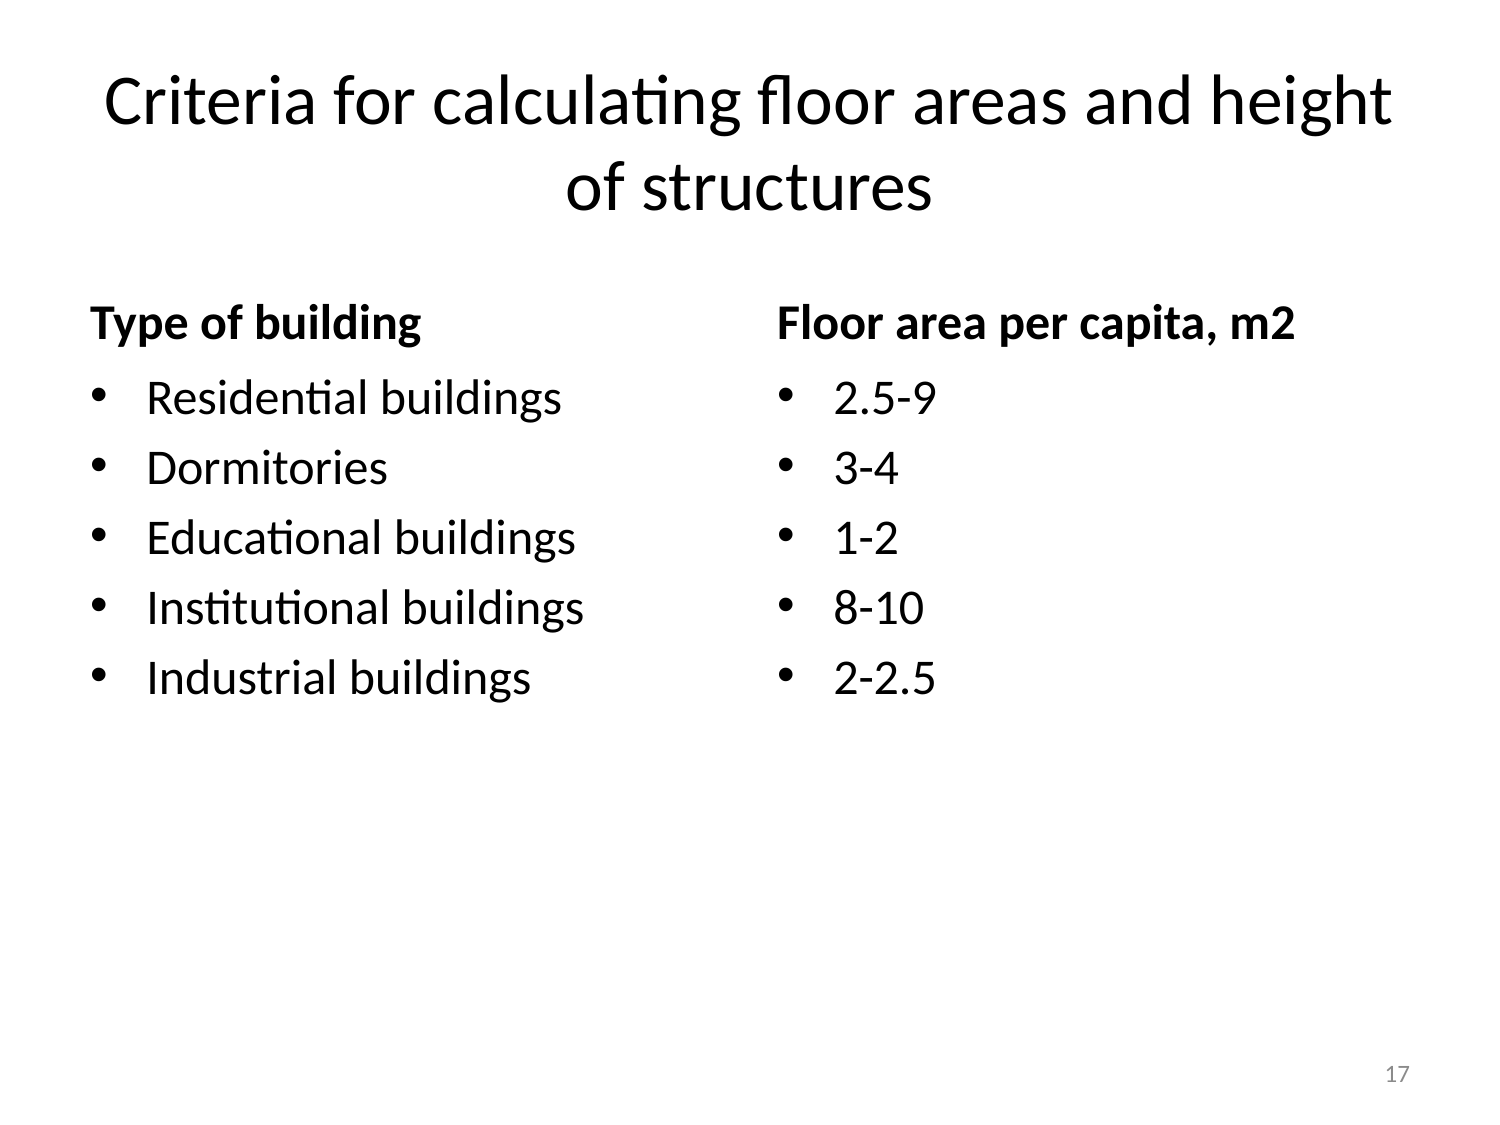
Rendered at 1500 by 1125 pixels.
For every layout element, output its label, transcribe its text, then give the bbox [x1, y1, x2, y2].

title Criteria for calculating floor areas and height of structures [75, 45, 1425, 233]
list Type of building [75, 251, 738, 356]
list Floor area per capita, m2 [761, 251, 1425, 356]
list 2.5-9 3-4 1-2 8-10 2-2.5 [761, 356, 1425, 1005]
list Residential buildings Dormitories Educational buildings Institutional buildings Industrial buildings [75, 356, 738, 1005]
slide_number 17 [1074, 1042, 1425, 1103]
